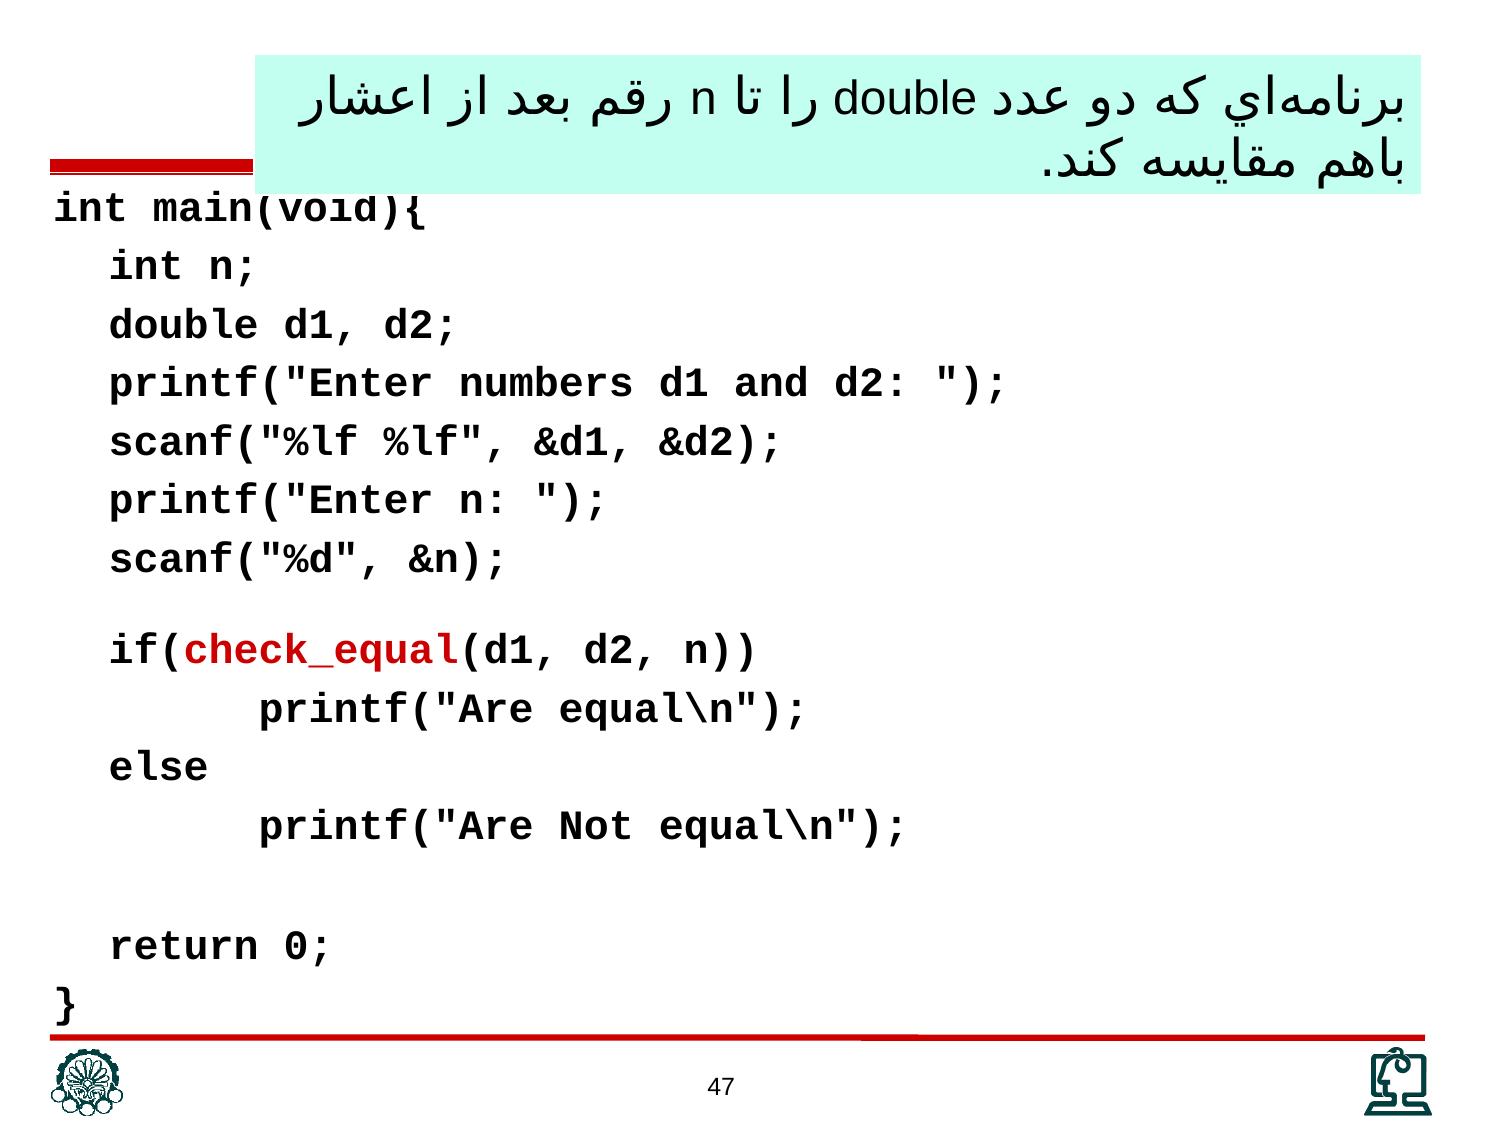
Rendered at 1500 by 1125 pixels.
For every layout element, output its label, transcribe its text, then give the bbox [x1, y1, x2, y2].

text_box برنامه‌اي كه دو عدد double را تا n رقم بعد از اعشار باهم مقايسه كند. [253, 54, 1423, 195]
text_box int main(void){ int n; double d1, d2; printf("Enter numbers d1 and d2: "); scanf("%lf %lf", &d1, &d2); printf("Enter n: "); scanf("%d", &n); if(check_equal(d1, d2, n)) printf("Are equal\n"); else printf("Are Not equal\n"); return 0; } [37, 172, 1488, 1125]
